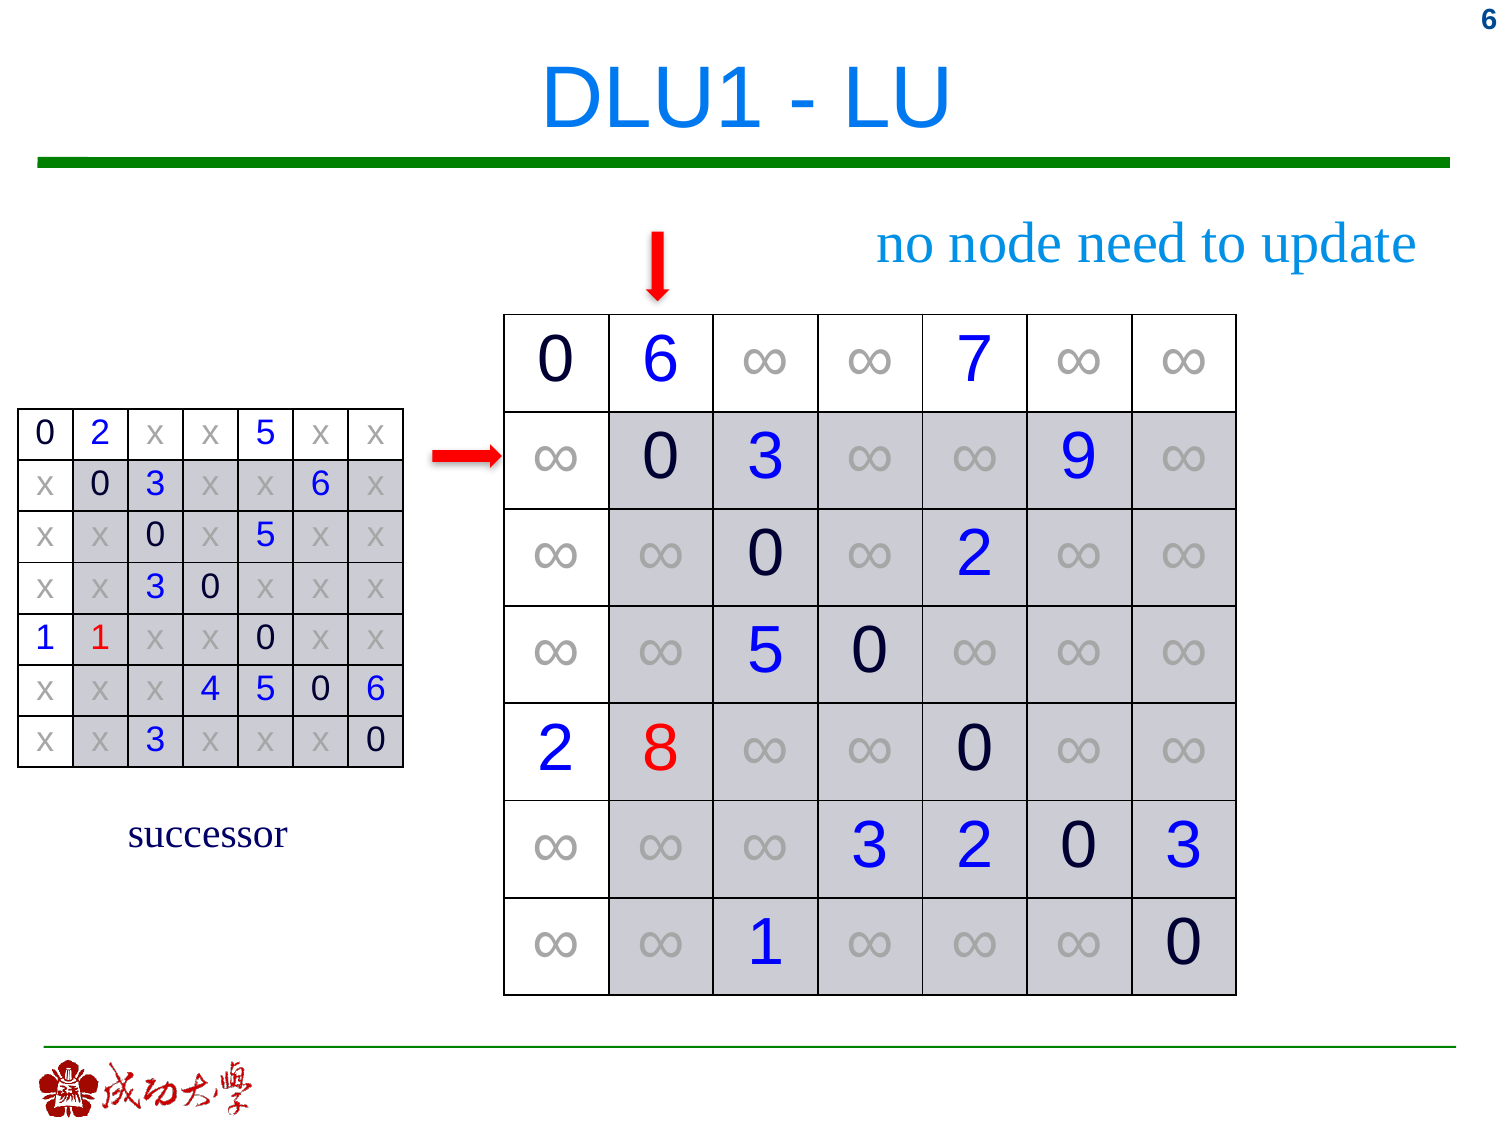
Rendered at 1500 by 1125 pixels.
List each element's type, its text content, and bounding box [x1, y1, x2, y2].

table_cell x [294, 512, 347, 562]
table_cell 6 [349, 666, 402, 715]
table_cell 0 [1028, 801, 1131, 897]
table_cell 0 [184, 563, 237, 613]
table_cell x [74, 512, 127, 562]
table_cell x [19, 512, 72, 562]
table_cell ∞ [819, 704, 922, 800]
table_cell x [349, 512, 402, 562]
table_cell ∞ [1028, 899, 1131, 994]
table_cell 5 [239, 512, 292, 562]
table_header x [184, 410, 237, 459]
text_box [645, 230, 671, 302]
table_cell 5 [714, 607, 817, 702]
table_cell x [349, 563, 402, 613]
table_header x [294, 410, 347, 459]
table_cell x [294, 615, 347, 664]
table_cell x [74, 666, 127, 715]
table_cell ∞ [819, 510, 922, 605]
table_cell x [294, 717, 347, 766]
table_cell ∞ [505, 801, 608, 897]
table_cell ∞ [610, 607, 712, 702]
table_cell 0 [129, 512, 182, 562]
table_cell x [184, 615, 237, 664]
table_cell x [184, 461, 237, 510]
table_cell x [19, 563, 72, 613]
table_cell ∞ [714, 801, 817, 897]
text_box successor [113, 798, 304, 864]
table_header ∞ [1028, 315, 1131, 411]
table_cell ∞ [610, 899, 712, 994]
table_cell 1 [19, 615, 72, 664]
text_box no node need to update [861, 196, 1433, 281]
table_cell ∞ [923, 413, 1026, 508]
table_header ∞ [1133, 315, 1235, 411]
table_cell 0 [714, 510, 817, 605]
table_cell 3 [819, 801, 922, 897]
table_header 7 [923, 315, 1026, 411]
table_cell ∞ [505, 899, 608, 994]
table_cell 6 [294, 461, 347, 510]
table_header 0 [19, 410, 72, 459]
table_cell 4 [184, 666, 237, 715]
table_header 5 [239, 410, 292, 459]
table_header x [129, 410, 182, 459]
table_cell 9 [1028, 413, 1131, 508]
table_cell ∞ [610, 801, 712, 897]
table_cell x [349, 615, 402, 664]
table_cell x [239, 461, 292, 510]
table_cell x [129, 615, 182, 664]
table_cell ∞ [923, 607, 1026, 702]
table_cell 0 [74, 461, 127, 510]
table_cell ∞ [1028, 607, 1131, 702]
table_cell 3 [1133, 801, 1235, 897]
table_cell 2 [923, 801, 1026, 897]
table_header ∞ [714, 315, 817, 411]
table_cell x [239, 563, 292, 613]
table_cell ∞ [819, 413, 922, 508]
table_cell x [184, 512, 237, 562]
table_cell 0 [294, 666, 347, 715]
table_header ∞ [819, 315, 922, 411]
table_cell x [239, 717, 292, 766]
table_cell x [349, 461, 402, 510]
table_cell 0 [239, 615, 292, 664]
table_cell ∞ [923, 899, 1026, 994]
table_cell 0 [923, 704, 1026, 800]
table_cell 0 [610, 413, 712, 508]
table_cell ∞ [610, 510, 712, 605]
table_cell 0 [349, 717, 402, 766]
text_box [431, 443, 503, 469]
table_cell ∞ [1133, 704, 1235, 800]
table_cell x [74, 563, 127, 613]
table_cell 3 [129, 717, 182, 766]
table_cell x [184, 717, 237, 766]
table_cell 2 [505, 704, 608, 800]
table_cell 2 [923, 510, 1026, 605]
table_cell 3 [129, 563, 182, 613]
table_cell ∞ [1028, 704, 1131, 800]
table_header x [349, 410, 402, 459]
table_header 2 [74, 410, 127, 459]
table_cell 1 [74, 615, 127, 664]
table_cell 3 [714, 413, 817, 508]
table_cell 8 [610, 704, 712, 800]
table_cell x [74, 717, 127, 766]
table_cell x [294, 563, 347, 613]
table_cell ∞ [1028, 510, 1131, 605]
table_cell x [19, 717, 72, 766]
table_cell 1 [714, 899, 817, 994]
table_cell ∞ [505, 413, 608, 508]
title DLU1 - LU [12, 12, 1483, 173]
table_cell ∞ [1133, 607, 1235, 702]
table_cell ∞ [1133, 510, 1235, 605]
picture [35, 1058, 254, 1118]
table_cell x [129, 666, 182, 715]
table_cell 0 [819, 607, 922, 702]
table_cell ∞ [819, 899, 922, 994]
table_cell ∞ [1133, 413, 1235, 508]
table_cell ∞ [505, 607, 608, 702]
table_cell x [19, 666, 72, 715]
table_cell x [19, 461, 72, 510]
table_cell ∞ [505, 510, 608, 605]
table_cell 3 [129, 461, 182, 510]
table_header 6 [610, 315, 712, 411]
table_cell 5 [239, 666, 292, 715]
table_cell ∞ [714, 704, 817, 800]
table_cell 0 [1133, 899, 1235, 994]
table_header 0 [505, 315, 608, 411]
